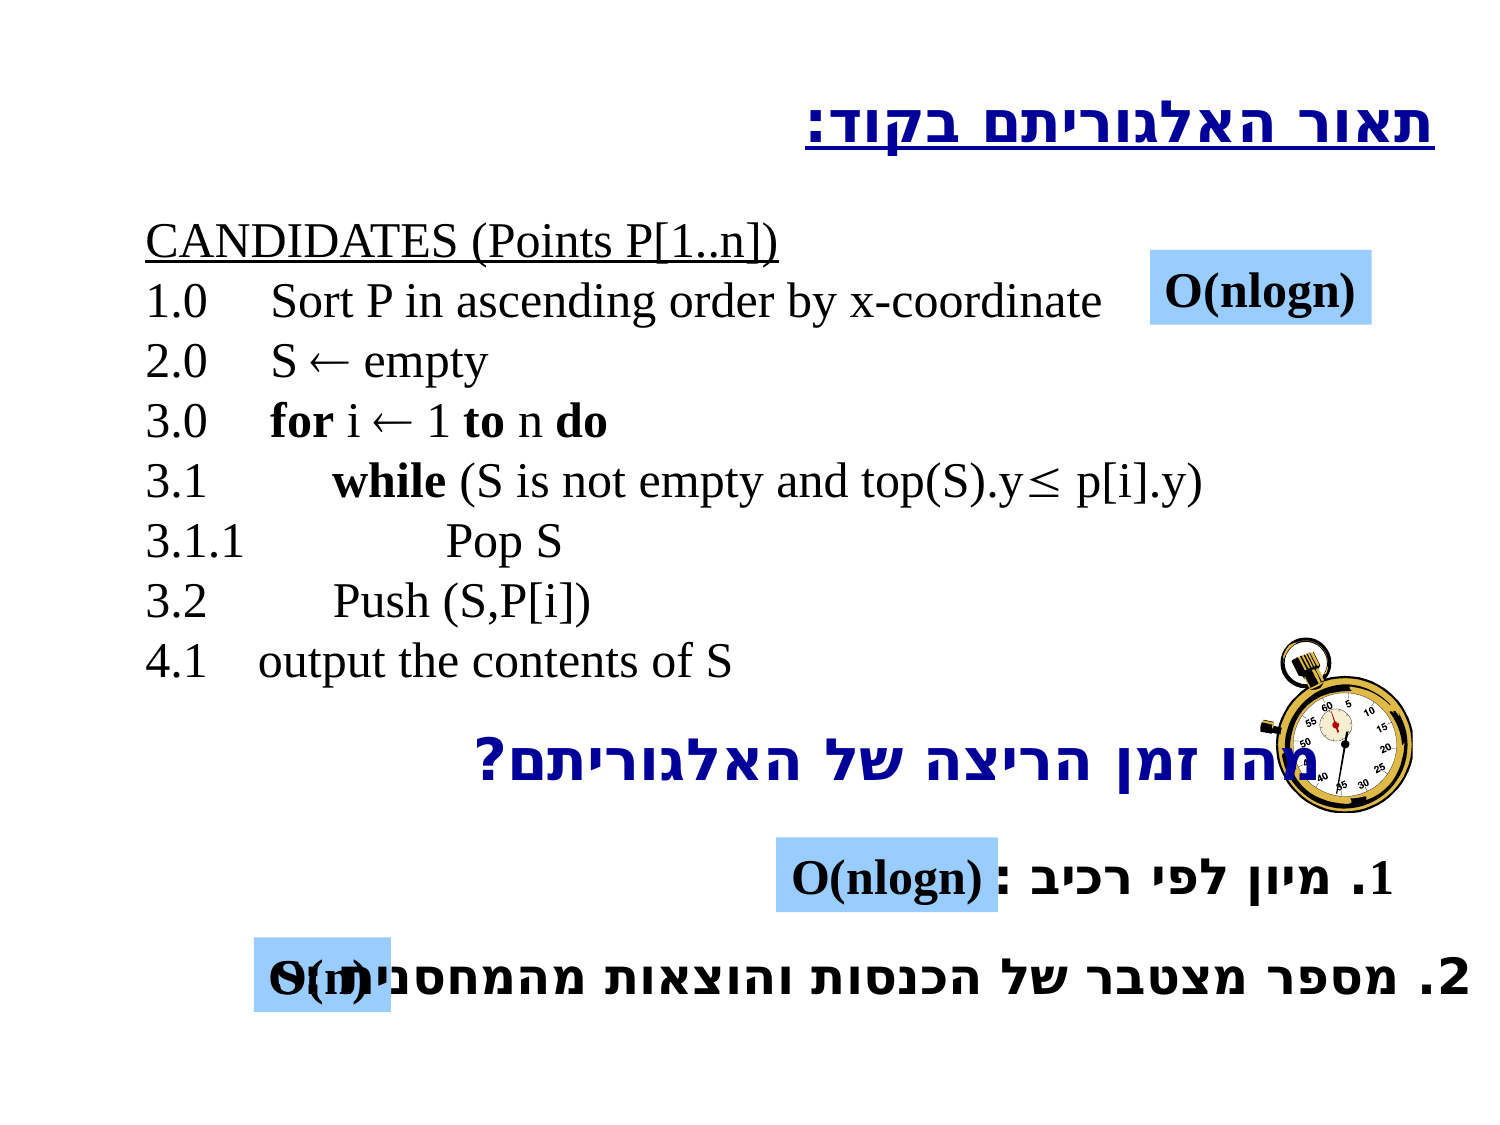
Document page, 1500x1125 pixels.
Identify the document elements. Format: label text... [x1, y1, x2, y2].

text_box O(n) [253, 937, 261, 1013]
text_box 1. מיון לפי רכיב :x [998, 837, 1409, 913]
text_box 2. מספר מצטבר של הכנסות והוצאות מהמחסנית :S [261, 937, 1487, 1013]
text_box O(nlogn) [776, 837, 998, 913]
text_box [540, 637, 1413, 813]
text_box CANDIDATES (Points P[1..n]) 1.0 Sort P in ascending order by x-coordinate 2.0 S  empty 3.0 for i  1 to n do 3.1 while (S is not empty and top(S).y p[i].y) 3.1.1 Pop S 3.2 Push (S,P[i]) 4.1 output the contents of S [130, 199, 1219, 695]
text_box O(nlogn) [1150, 249, 1372, 325]
text_box תאור האלגוריתם בקוד: [790, 76, 1450, 162]
